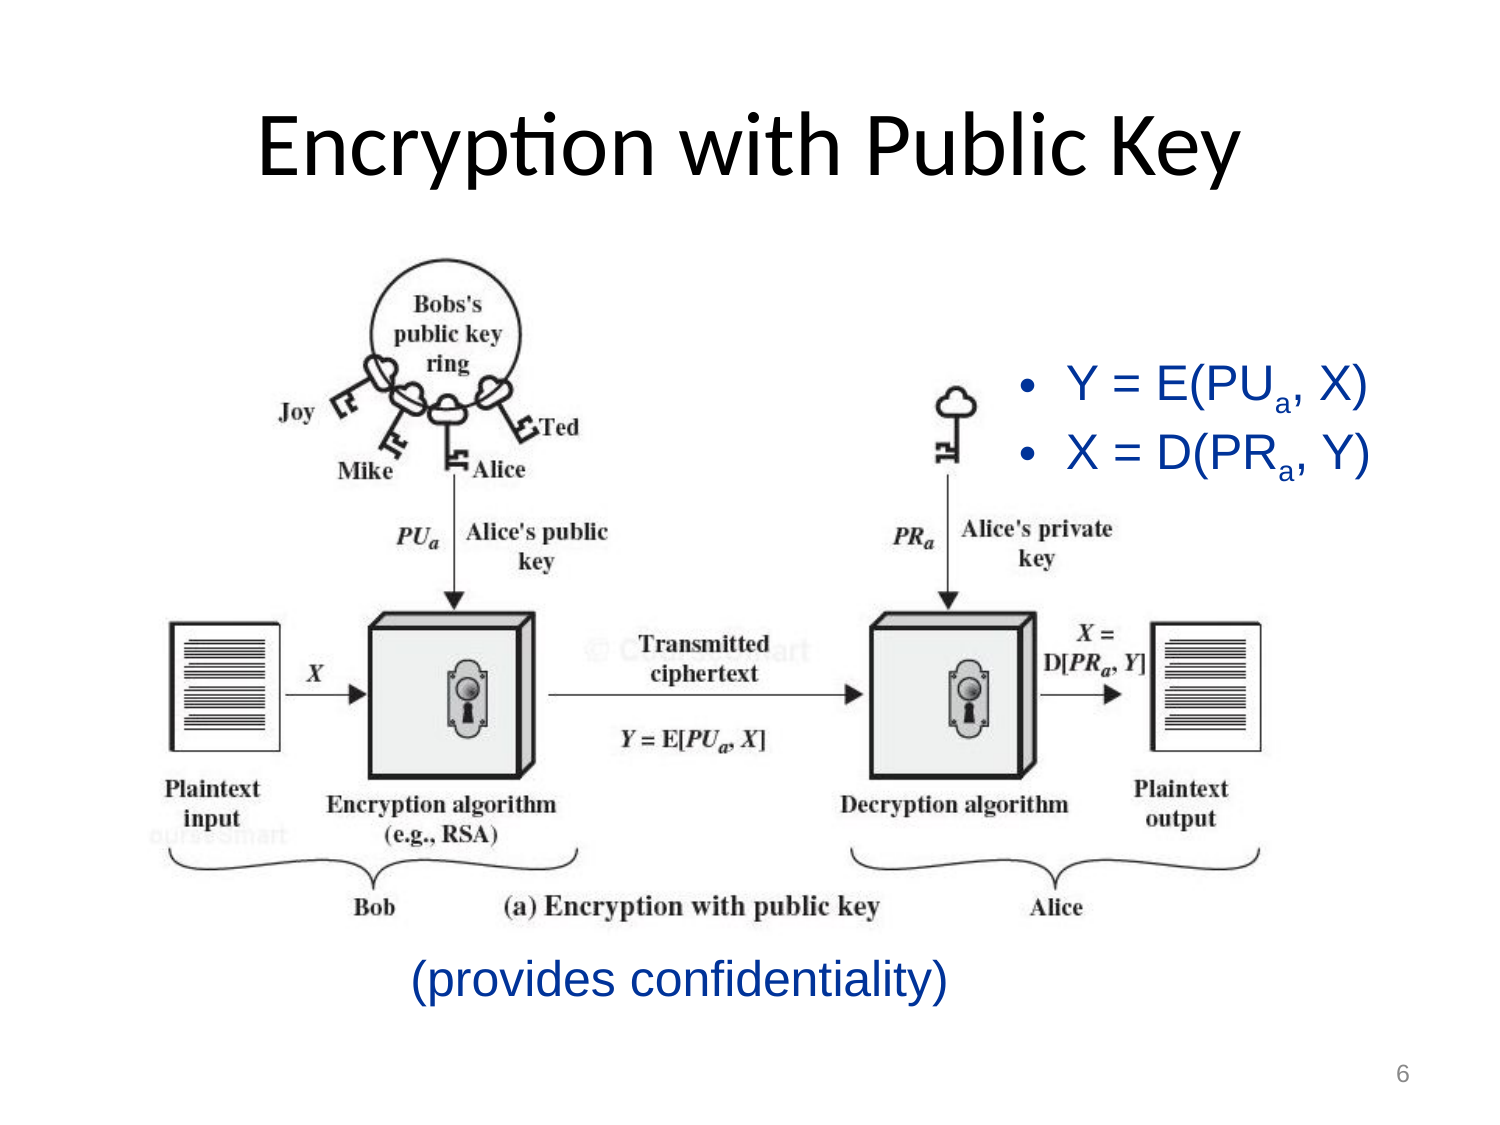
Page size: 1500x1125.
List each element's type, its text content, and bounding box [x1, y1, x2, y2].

text_box (provides confidentiality) [395, 943, 987, 1014]
picture [147, 255, 1282, 936]
slide_number 6 [1074, 1042, 1425, 1103]
text_box Y = E(PUa, X) X = D(PRa, Y) [1286, 343, 1395, 495]
title Encryption with Public Key [75, 45, 1425, 233]
